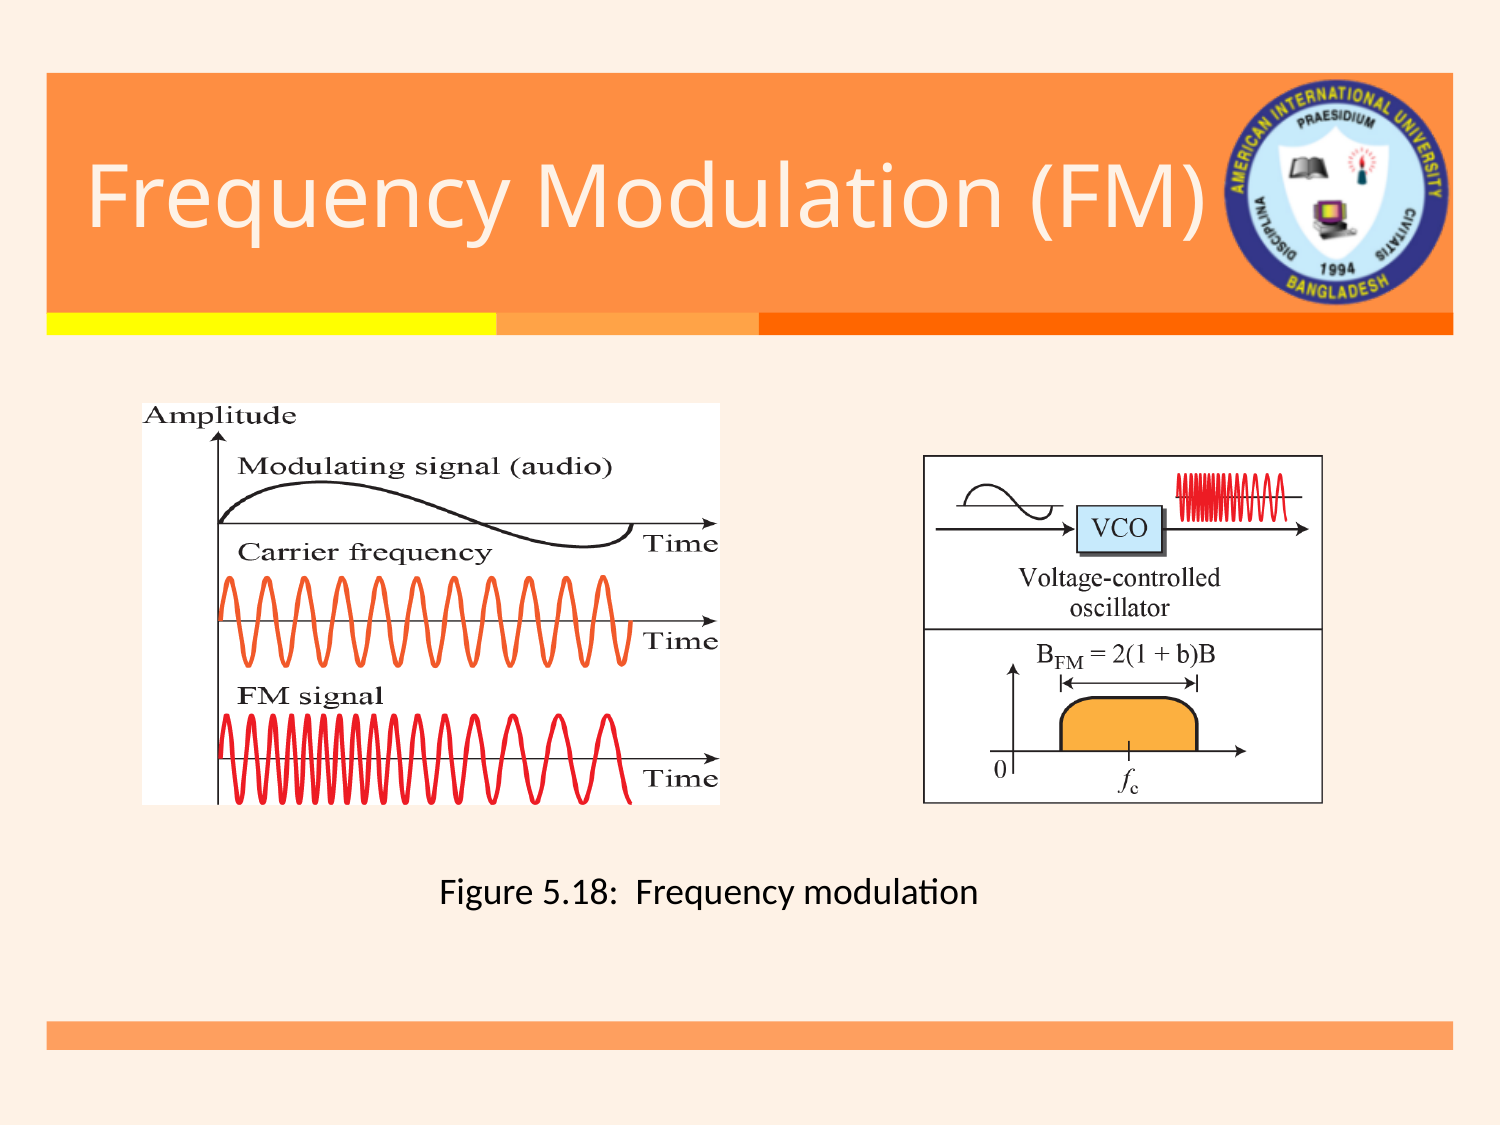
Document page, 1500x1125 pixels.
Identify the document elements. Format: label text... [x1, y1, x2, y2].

picture [1220, 75, 1454, 310]
title Frequency Modulation (FM) [69, 73, 1351, 253]
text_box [142, 403, 1323, 806]
text_box Figure 5.18: Frequency modulation [424, 859, 995, 920]
